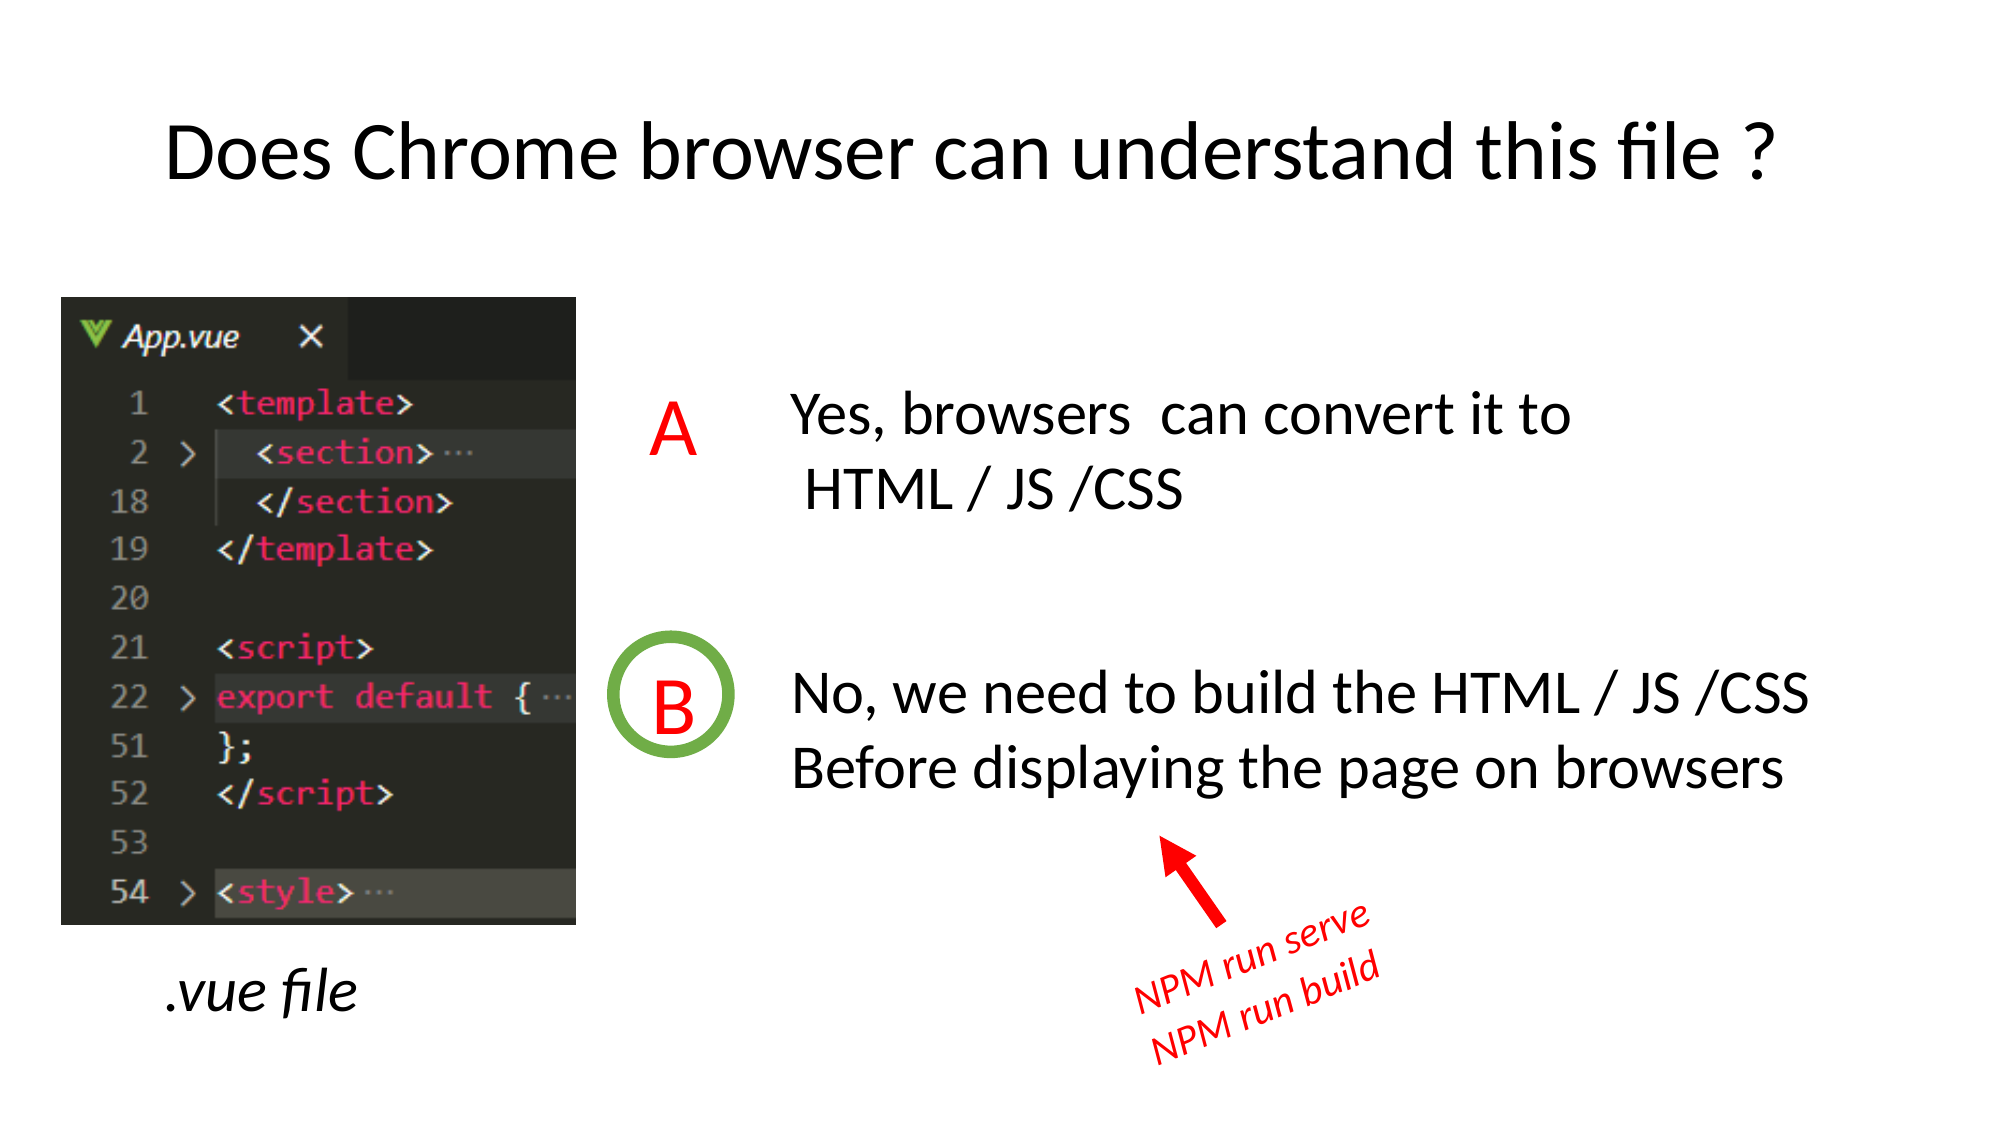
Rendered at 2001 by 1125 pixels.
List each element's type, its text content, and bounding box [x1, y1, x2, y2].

text_box .vue file [149, 941, 446, 1032]
text_box Yes, browsers can convert it to HTML / JS /CSS [775, 364, 1589, 529]
text_box Does Chrome browser can understand this file ? [149, 88, 1896, 204]
text_box B [701, 643, 712, 651]
text_box [612, 635, 730, 753]
text_box NPM run build [1125, 925, 1428, 1087]
text_box No, we need to build the HTML / JS /CSS Before displaying the page on browsers [776, 643, 1827, 809]
picture [61, 297, 576, 925]
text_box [1159, 835, 1222, 925]
text_box A [634, 364, 713, 480]
text_box B [636, 738, 712, 759]
text_box NPM run serve [1108, 863, 1411, 1036]
